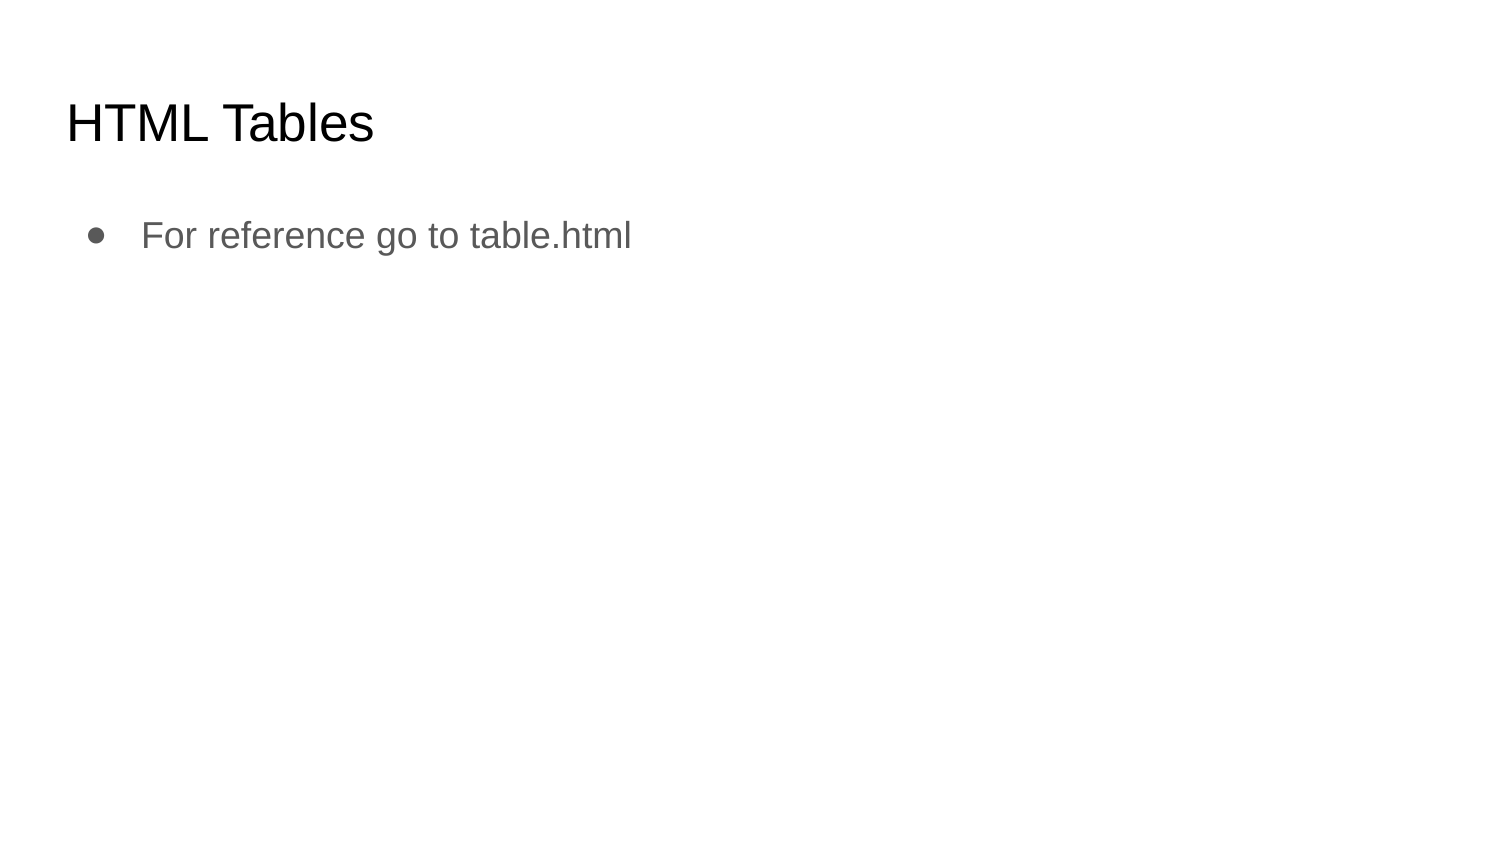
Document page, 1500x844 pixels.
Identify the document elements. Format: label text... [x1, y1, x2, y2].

title HTML Tables [51, 72, 1449, 167]
list For reference go to table.html [51, 189, 1449, 750]
